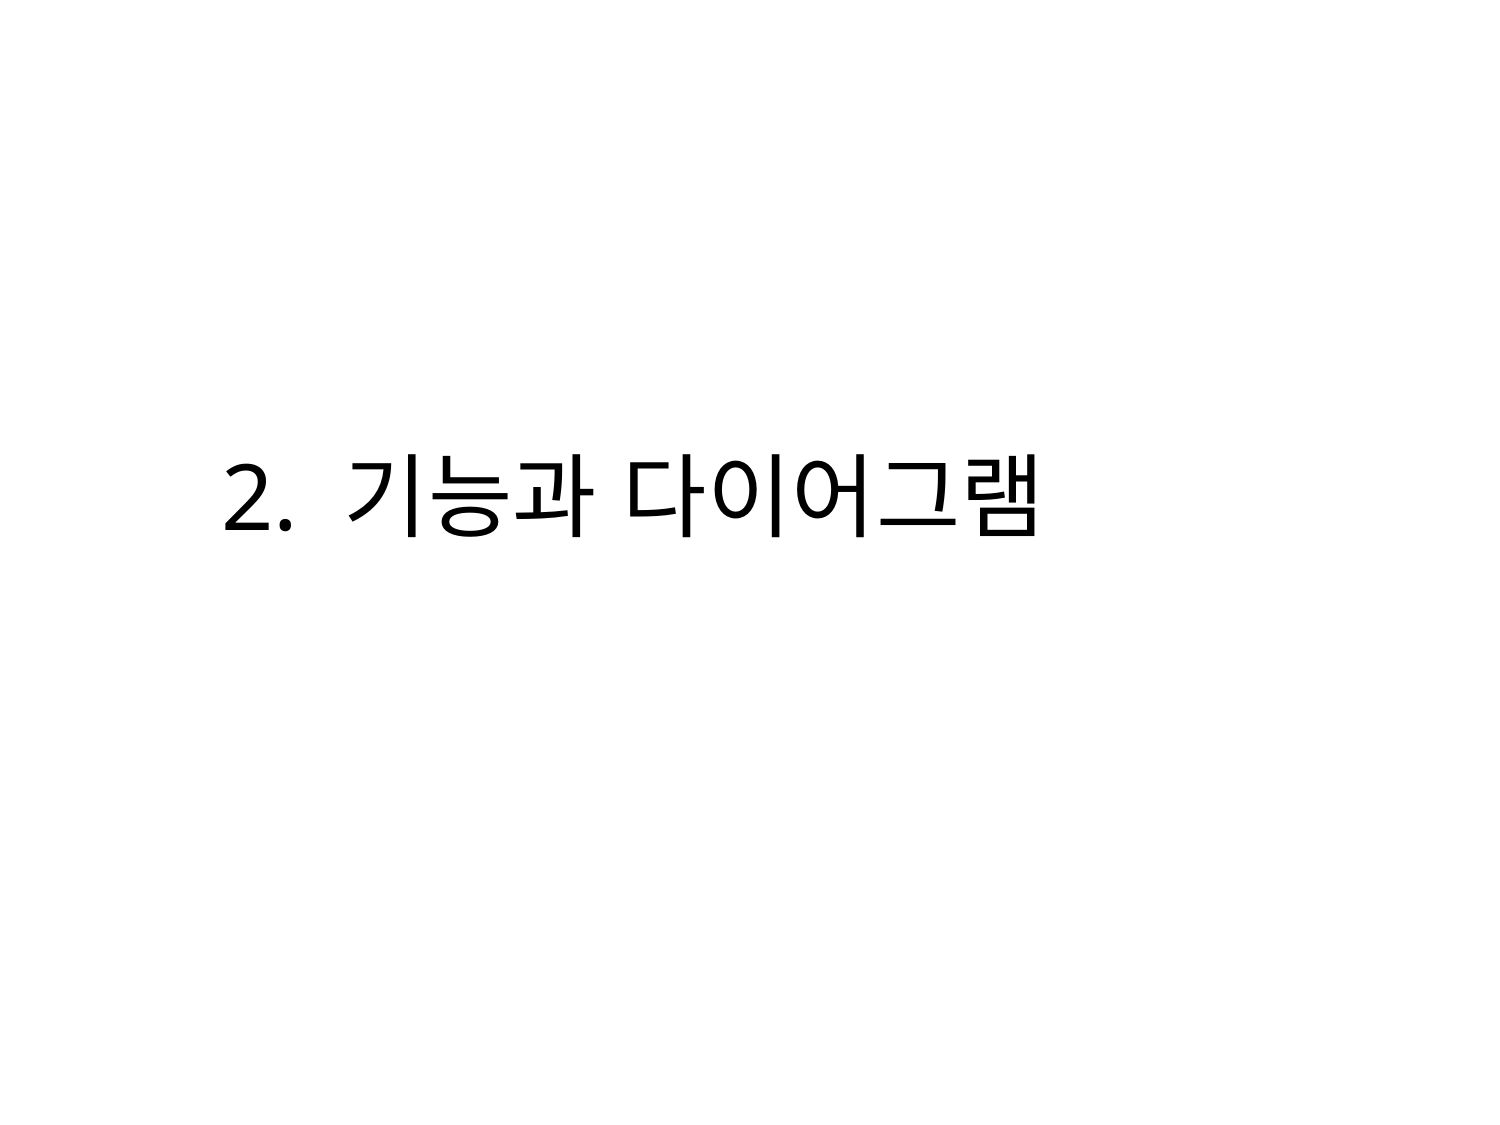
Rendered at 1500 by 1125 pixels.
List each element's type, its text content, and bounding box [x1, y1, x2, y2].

text_box 2. 기능과 다이어그램 [206, 431, 1270, 557]
